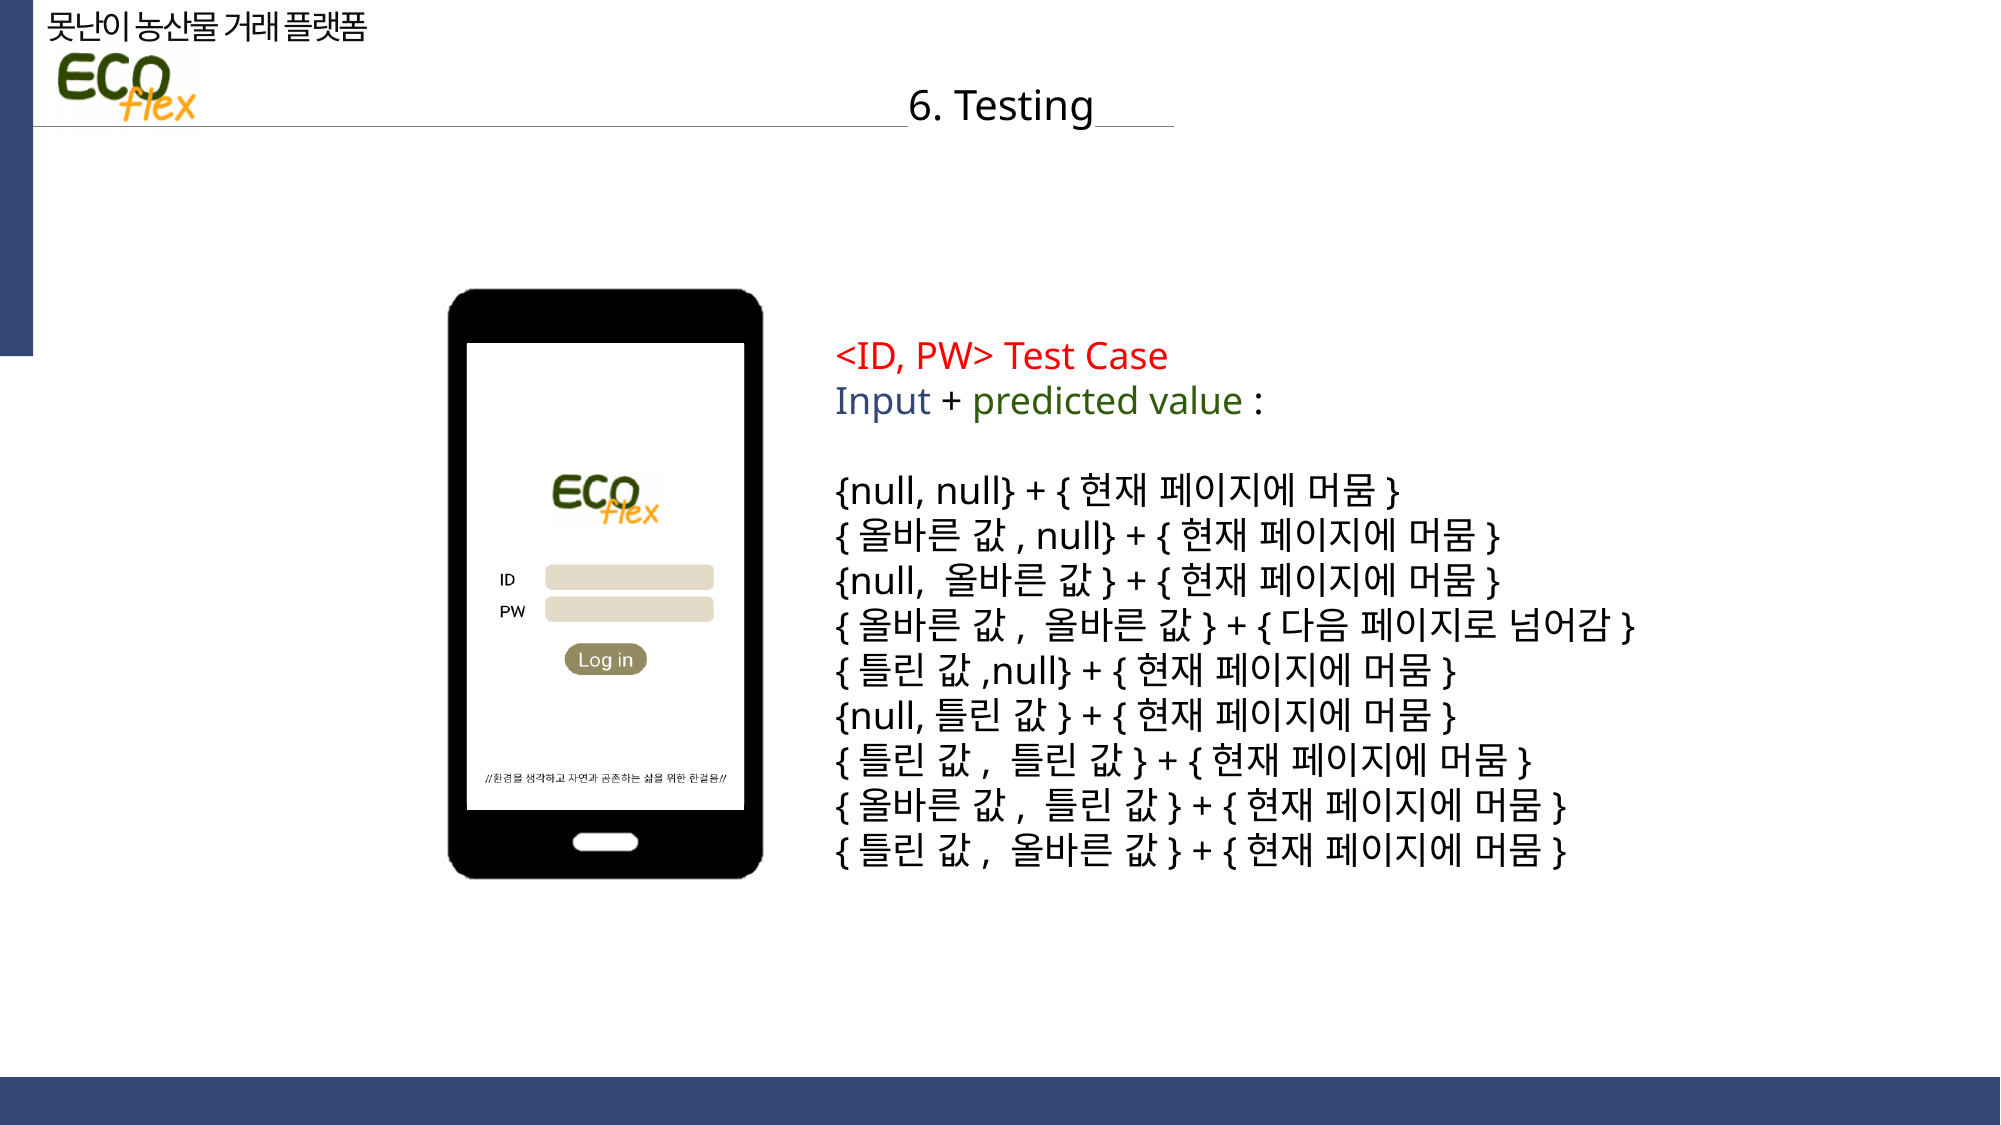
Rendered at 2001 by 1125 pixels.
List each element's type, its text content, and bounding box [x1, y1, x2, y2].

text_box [443, 282, 769, 885]
picture [41, 37, 205, 126]
text_box [0, 1076, 2000, 1125]
text_box 6. Testing [893, 46, 1399, 136]
text_box [0, 0, 34, 357]
text_box 못난이 농산물 거래 플랫폼 [32, 0, 385, 99]
text_box <ID, PW> Test Case Input + predicted value : {null, null} + {현재 페이지에 머뭄} {올바른 값, null} + {현재 페이지에 머뭄} {null, 올바른 값} + {현재 페이지에 머뭄} {올바른 값, 올바른 값} + {다음 페이지로 넘어감} {틀린 값,null} + {현재 페이지에 머뭄} {null,틀린 값} + {현재 페이지에 머뭄} {틀린 값, 틀린 값} + {현재 페이지에 머뭄} {올바른 값, 틀린 값} + {현재 페이지에 머뭄} {틀린 값, 올바른 값} + {현재 페이지에 머뭄} [820, 324, 1821, 880]
picture [41, 127, 205, 134]
